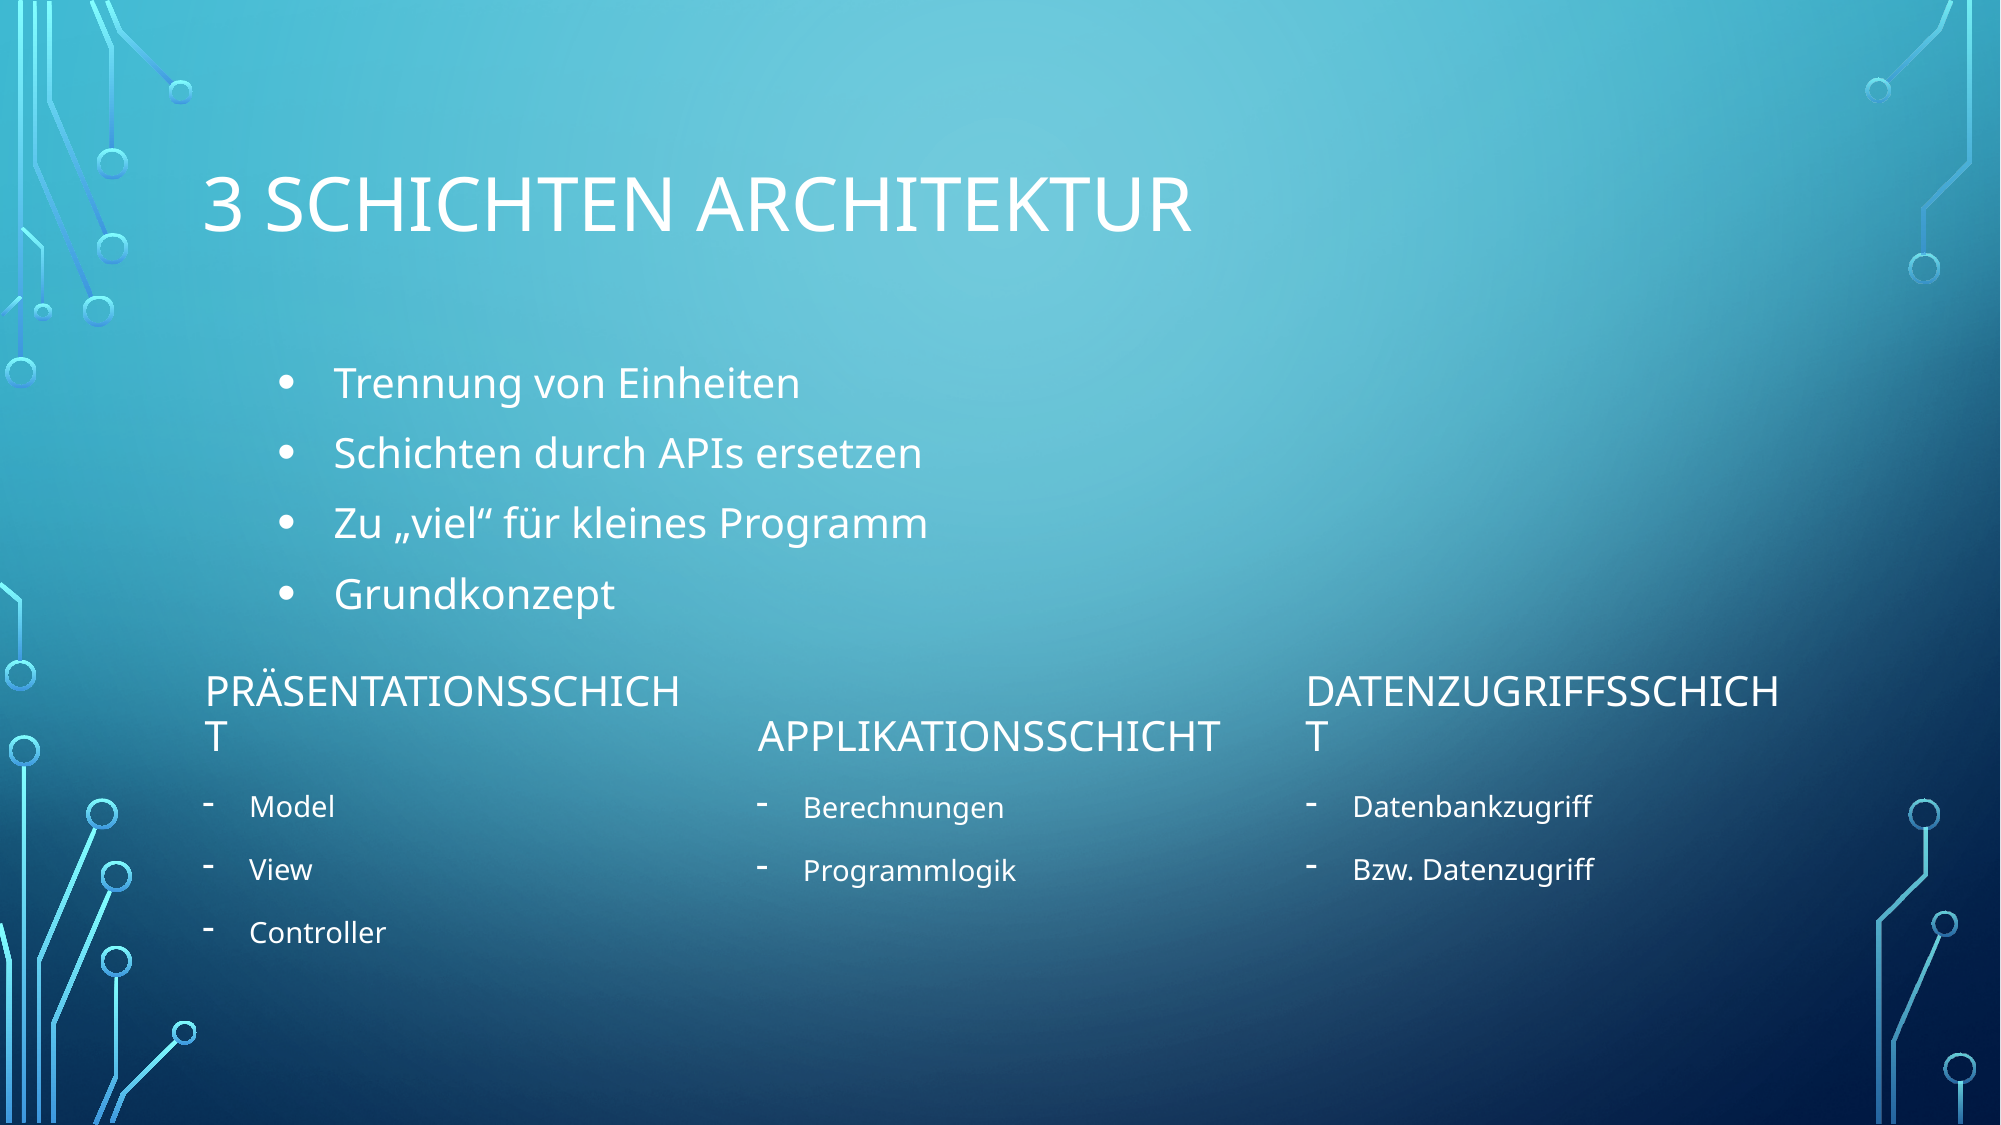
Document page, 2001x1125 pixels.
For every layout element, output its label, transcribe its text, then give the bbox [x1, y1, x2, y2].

list Berechnungen Programmlogik [741, 774, 1266, 1044]
list Datenbankzugriff Bzw. Datenzugriff [1290, 774, 1815, 1044]
title 3 SCHICHTEN Architektur [187, 99, 1813, 275]
list Applikationsschicht [742, 655, 1266, 769]
list Präsentationsschicht [189, 655, 714, 768]
text_box Trennung von Einheiten Schichten durch APIs ersetzen Zu „viel“ für kleines Programm Grundkonzept [187, 275, 1813, 625]
list Model View Controller [187, 774, 714, 1044]
list Datenzugriffsschicht [1290, 655, 1815, 768]
